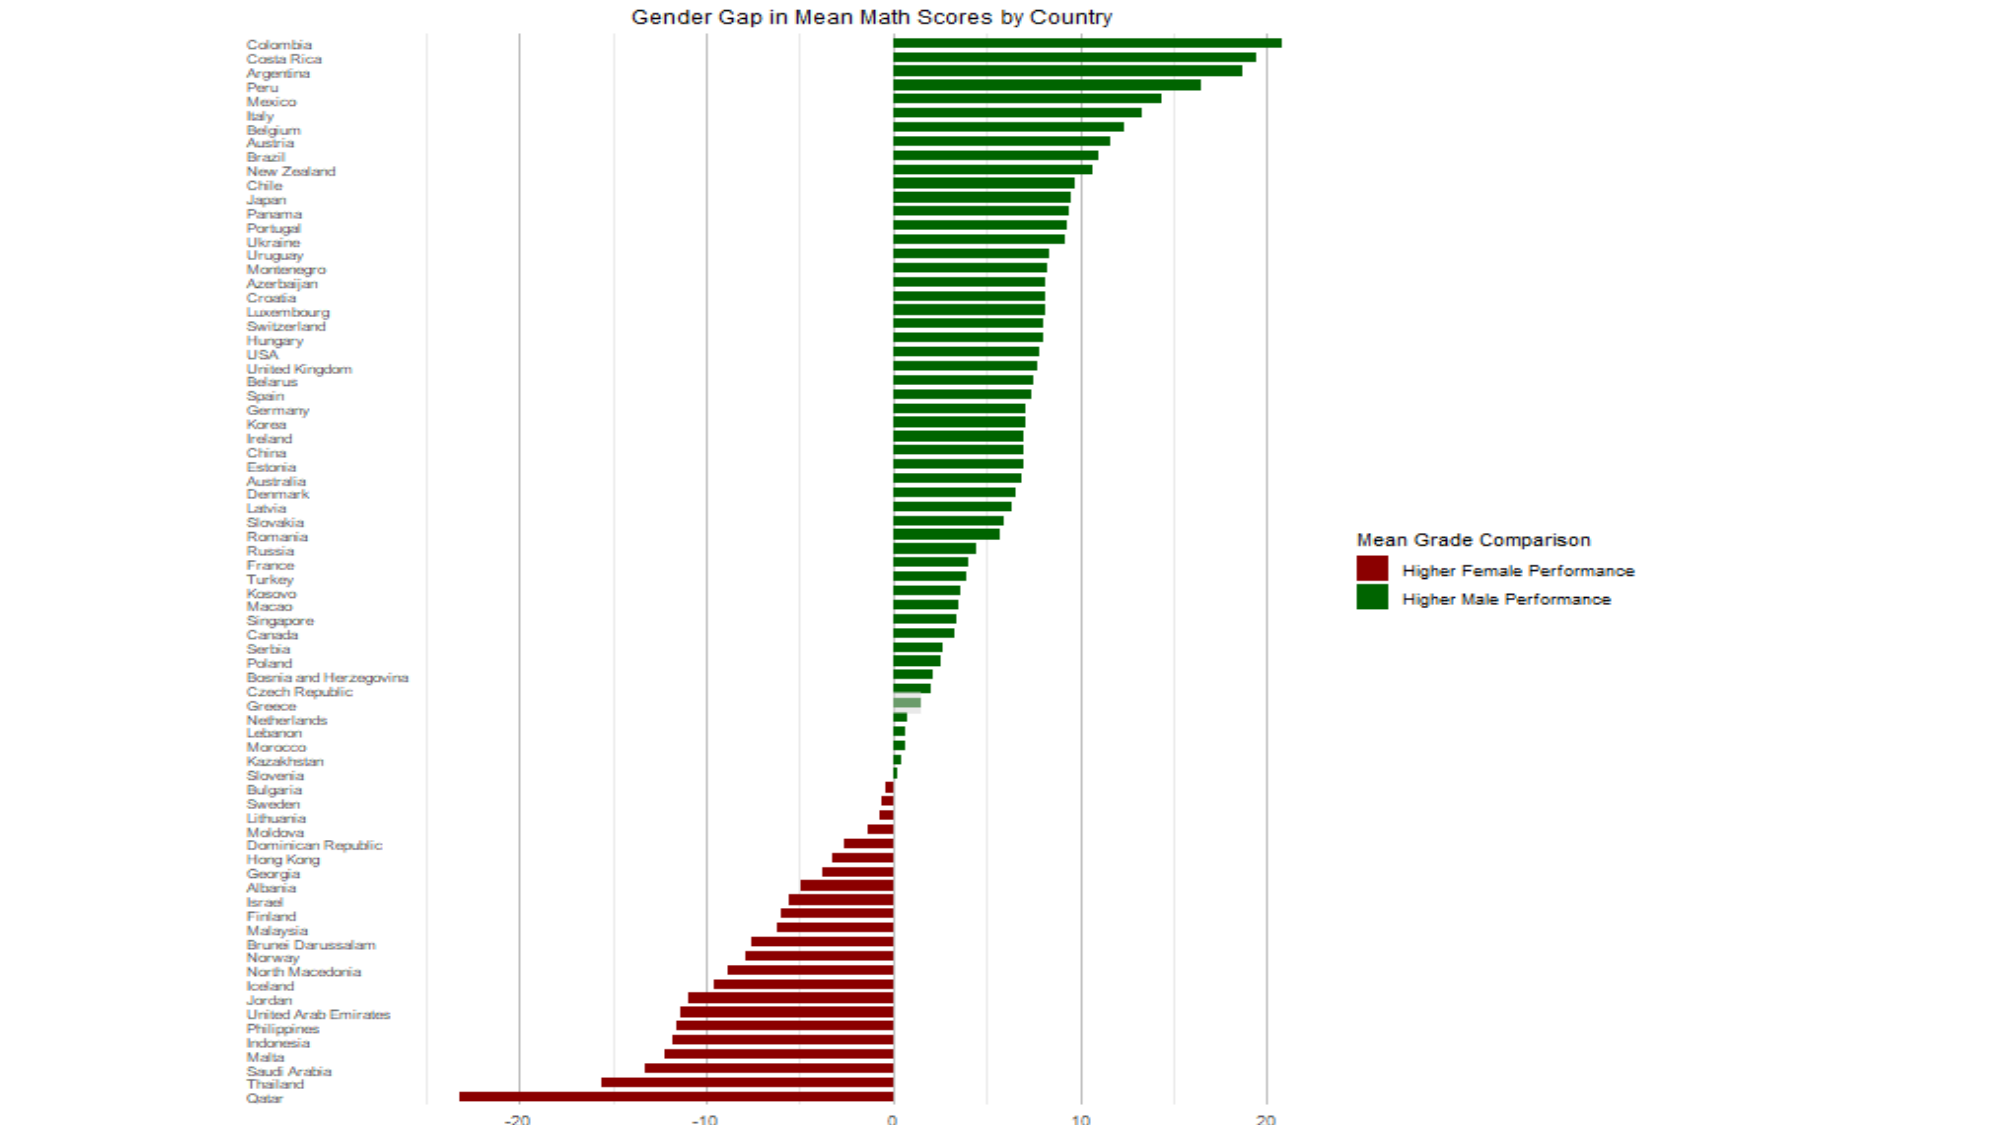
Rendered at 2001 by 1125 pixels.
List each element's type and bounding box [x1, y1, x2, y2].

picture [236, 0, 1657, 1125]
